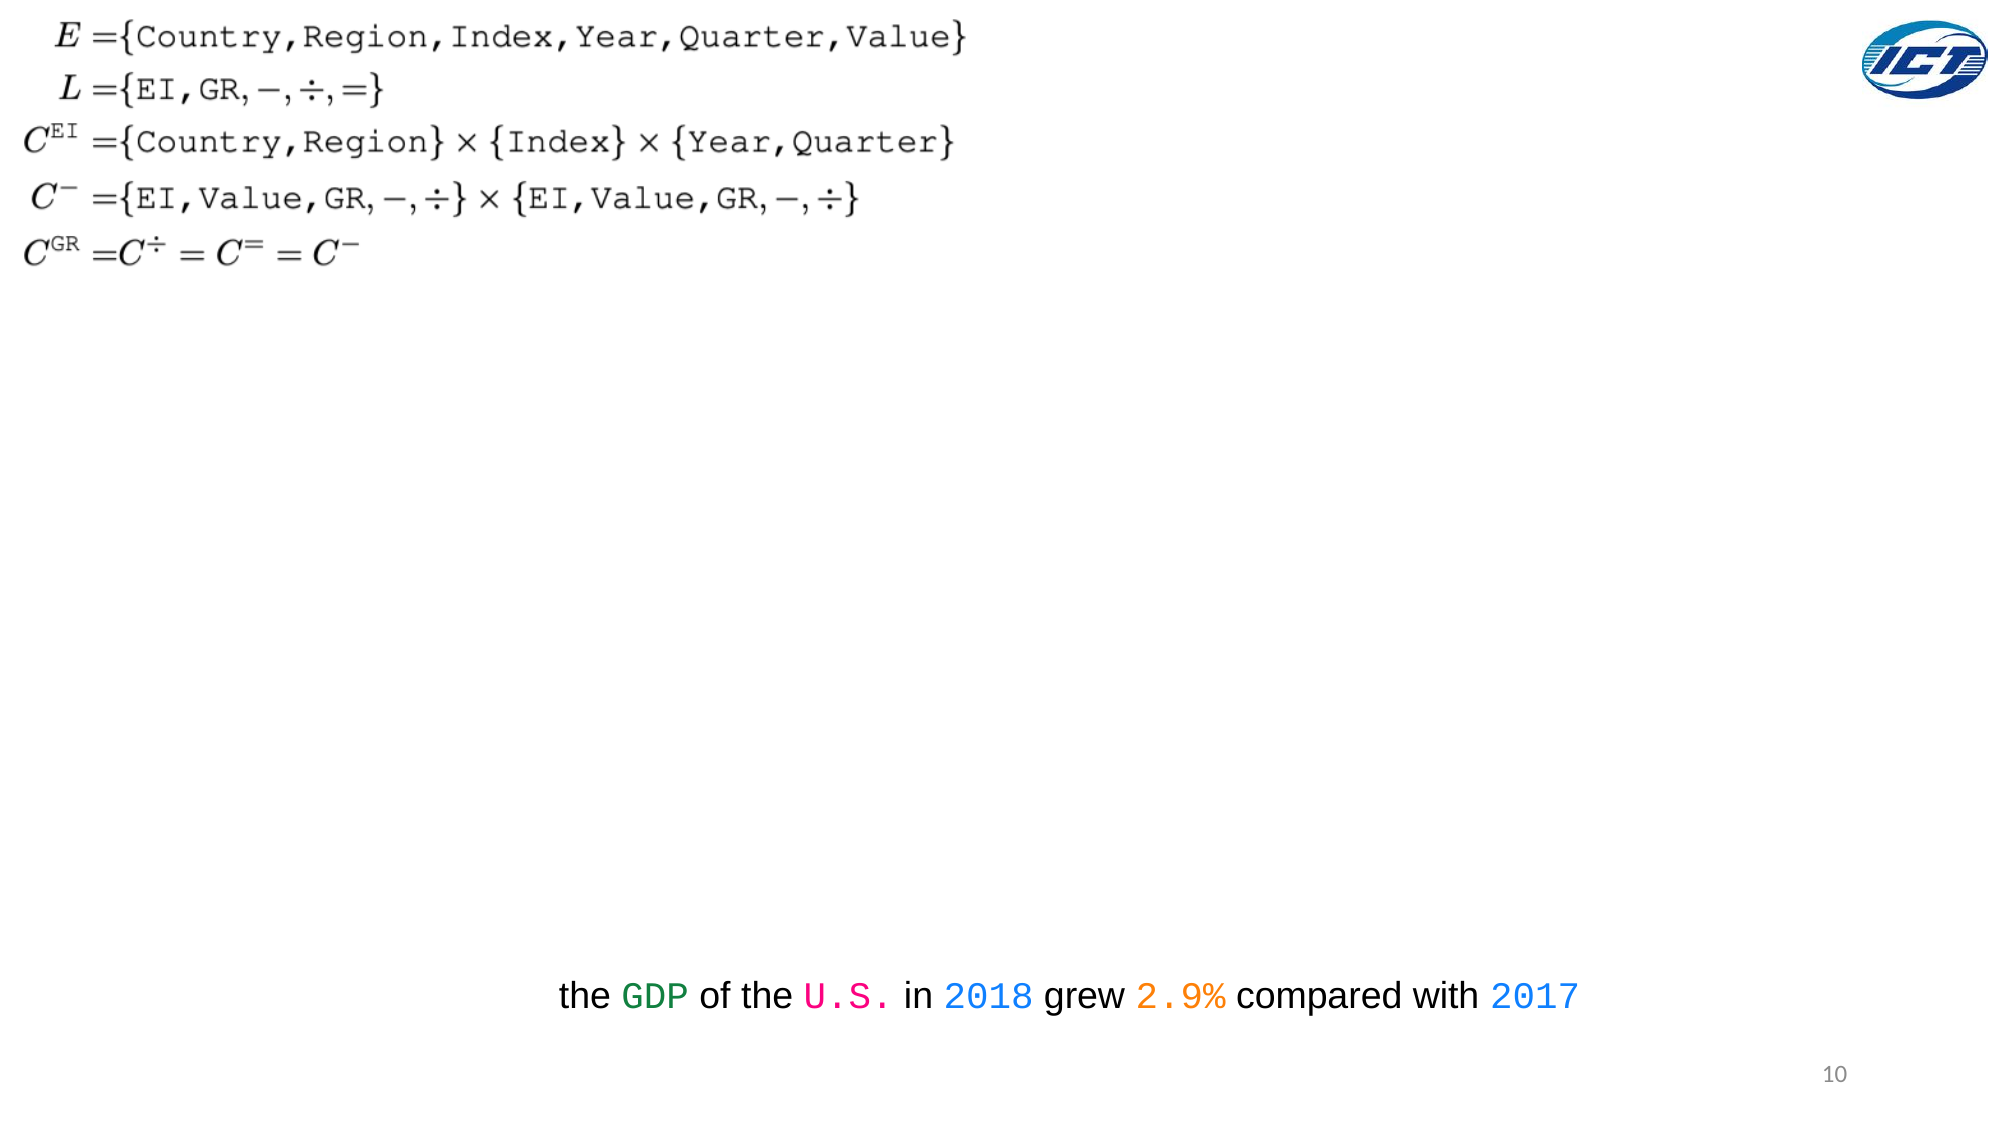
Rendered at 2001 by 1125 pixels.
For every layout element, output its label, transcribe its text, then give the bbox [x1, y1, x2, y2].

slide_number 10 [1412, 1042, 1863, 1103]
picture [0, 0, 1003, 285]
text_box the GDP of the U.S. in 2018 grew 2.9% compared with 2017 [544, 963, 1735, 1024]
picture [1862, 6, 1988, 116]
